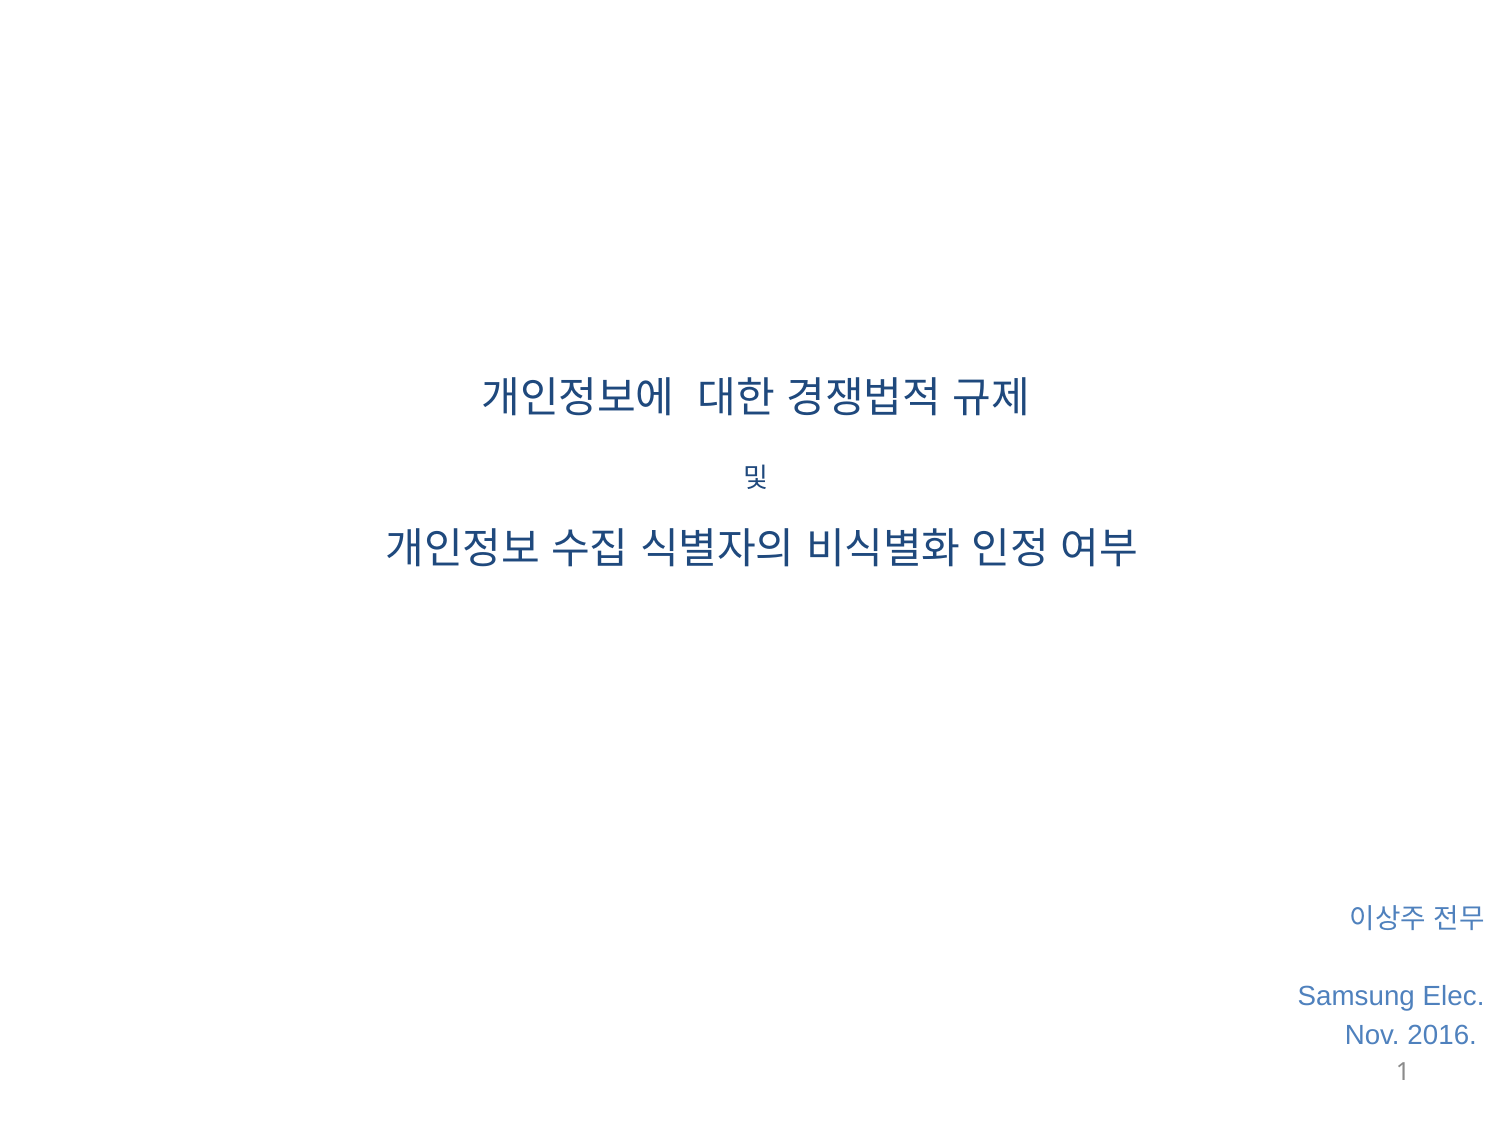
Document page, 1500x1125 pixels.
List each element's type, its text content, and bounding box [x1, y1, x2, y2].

subtitle 이상주 전무 Samsung Elec. Nov. 2016. [1175, 893, 1500, 1059]
slide_number 1 [1074, 1042, 1425, 1103]
title 개인정보에 대한 경쟁법적 규제 및 개인정보 수집 식별자의 비식별화 인정 여부 [123, 338, 1399, 580]
